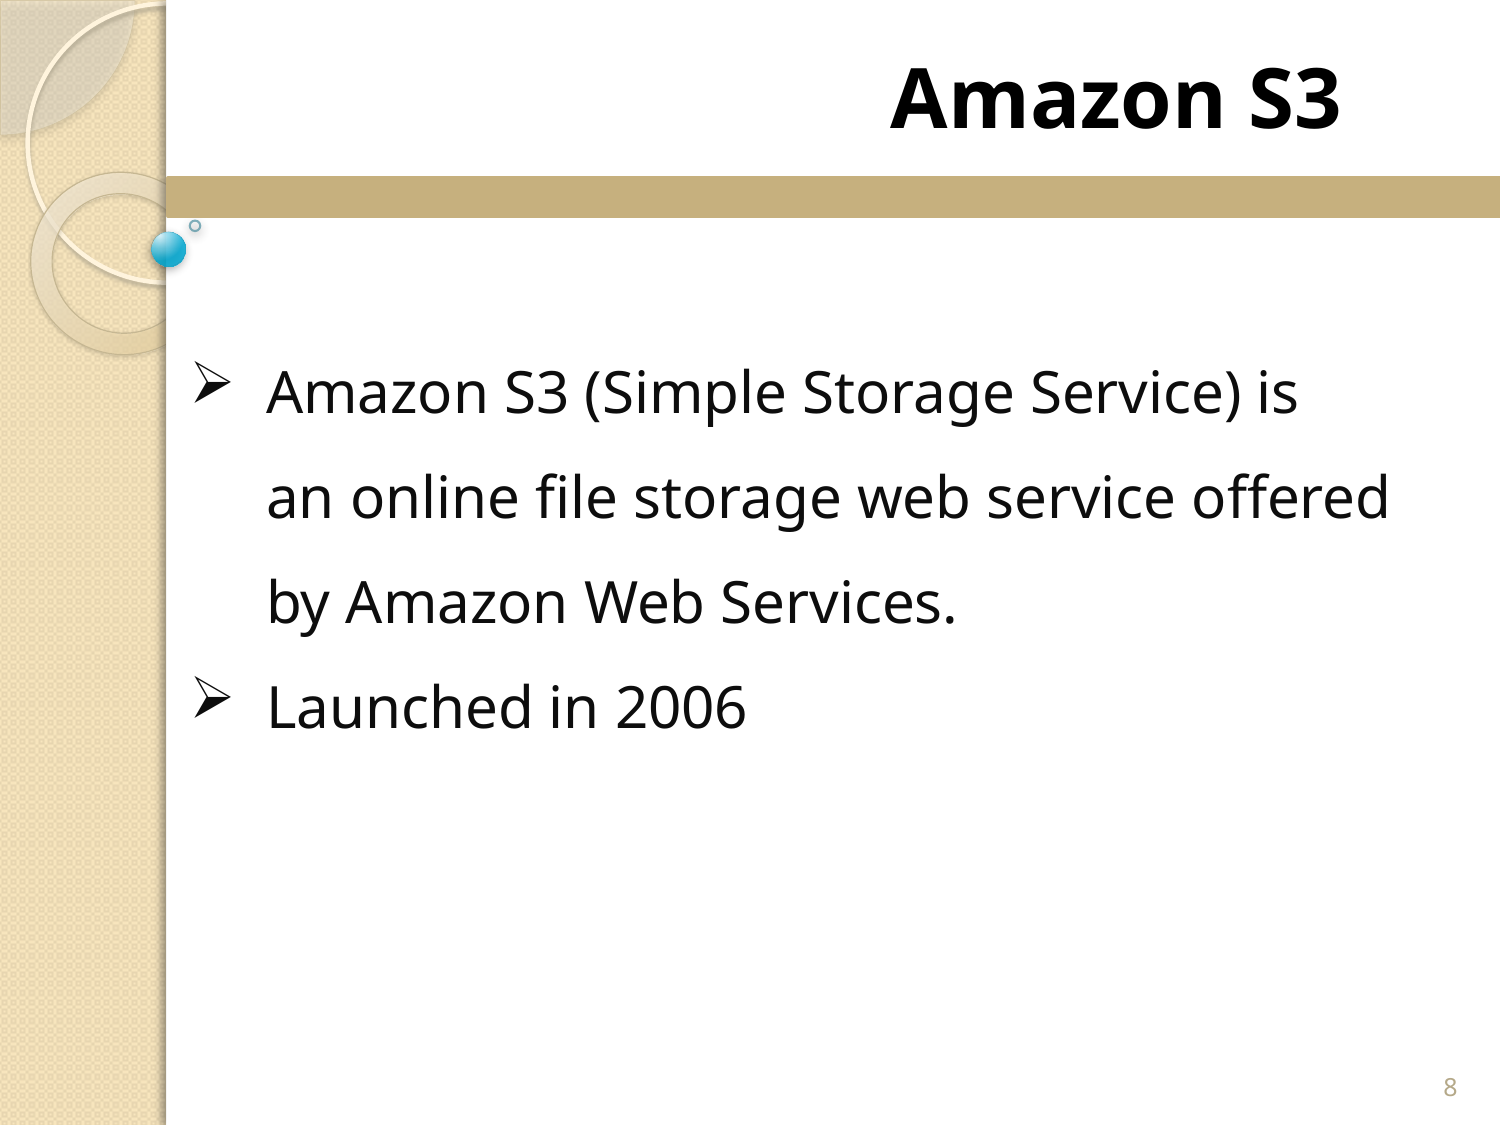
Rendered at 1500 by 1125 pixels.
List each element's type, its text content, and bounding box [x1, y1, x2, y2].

text_box Amazon S3 (Simple Storage Service) is an online file storage web service offered by Amazon Web Services. Launched in 2006 [174, 312, 1463, 852]
text_box [166, 176, 1500, 218]
text_box Amazon S3 [876, 37, 1358, 153]
slide_number 8 [1413, 1034, 1488, 1113]
